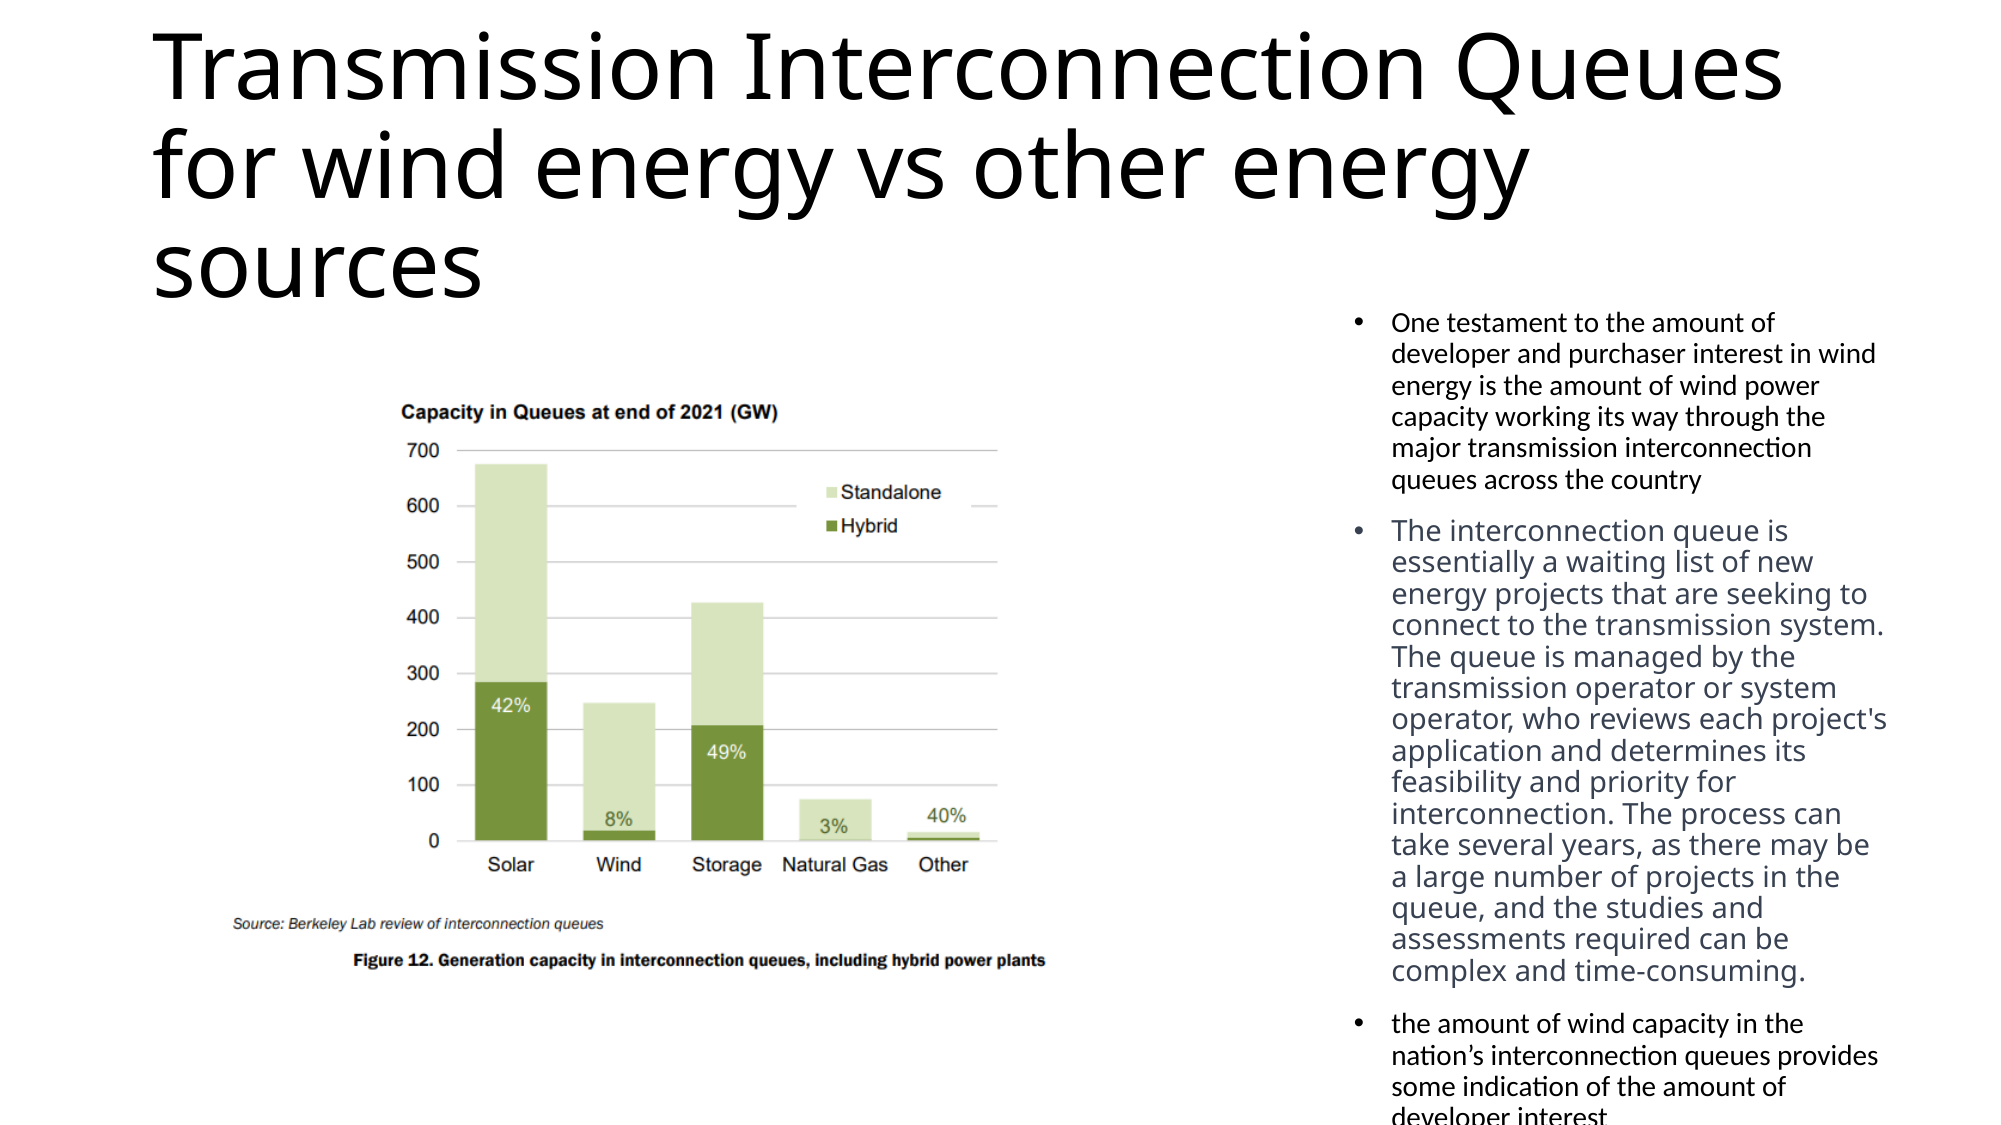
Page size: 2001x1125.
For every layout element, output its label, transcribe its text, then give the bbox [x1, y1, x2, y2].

picture [207, 371, 1208, 978]
list One testament to the amount of developer and purchaser interest in wind energy is the amount of wind power capacity working its way through the major transmission interconnection queues across the country The interconnection queue is essentially a waiting list of new energy projects that are seeking to connect to the transmission system. The queue is managed by the transmission operator or system operator, who reviews each project's application and determines its feasibility and priority for interconnection. The process can take several years, as there may be a large number of projects in the queue, and the studies and assessments required can be complex and time-consuming. the amount of wind capacity in the nation’s interconnection queues provides some indication of the amount of developer interest [1338, 299, 1908, 1014]
title Transmission Interconnection Queues for wind energy vs other energy sources [137, 59, 1863, 278]
